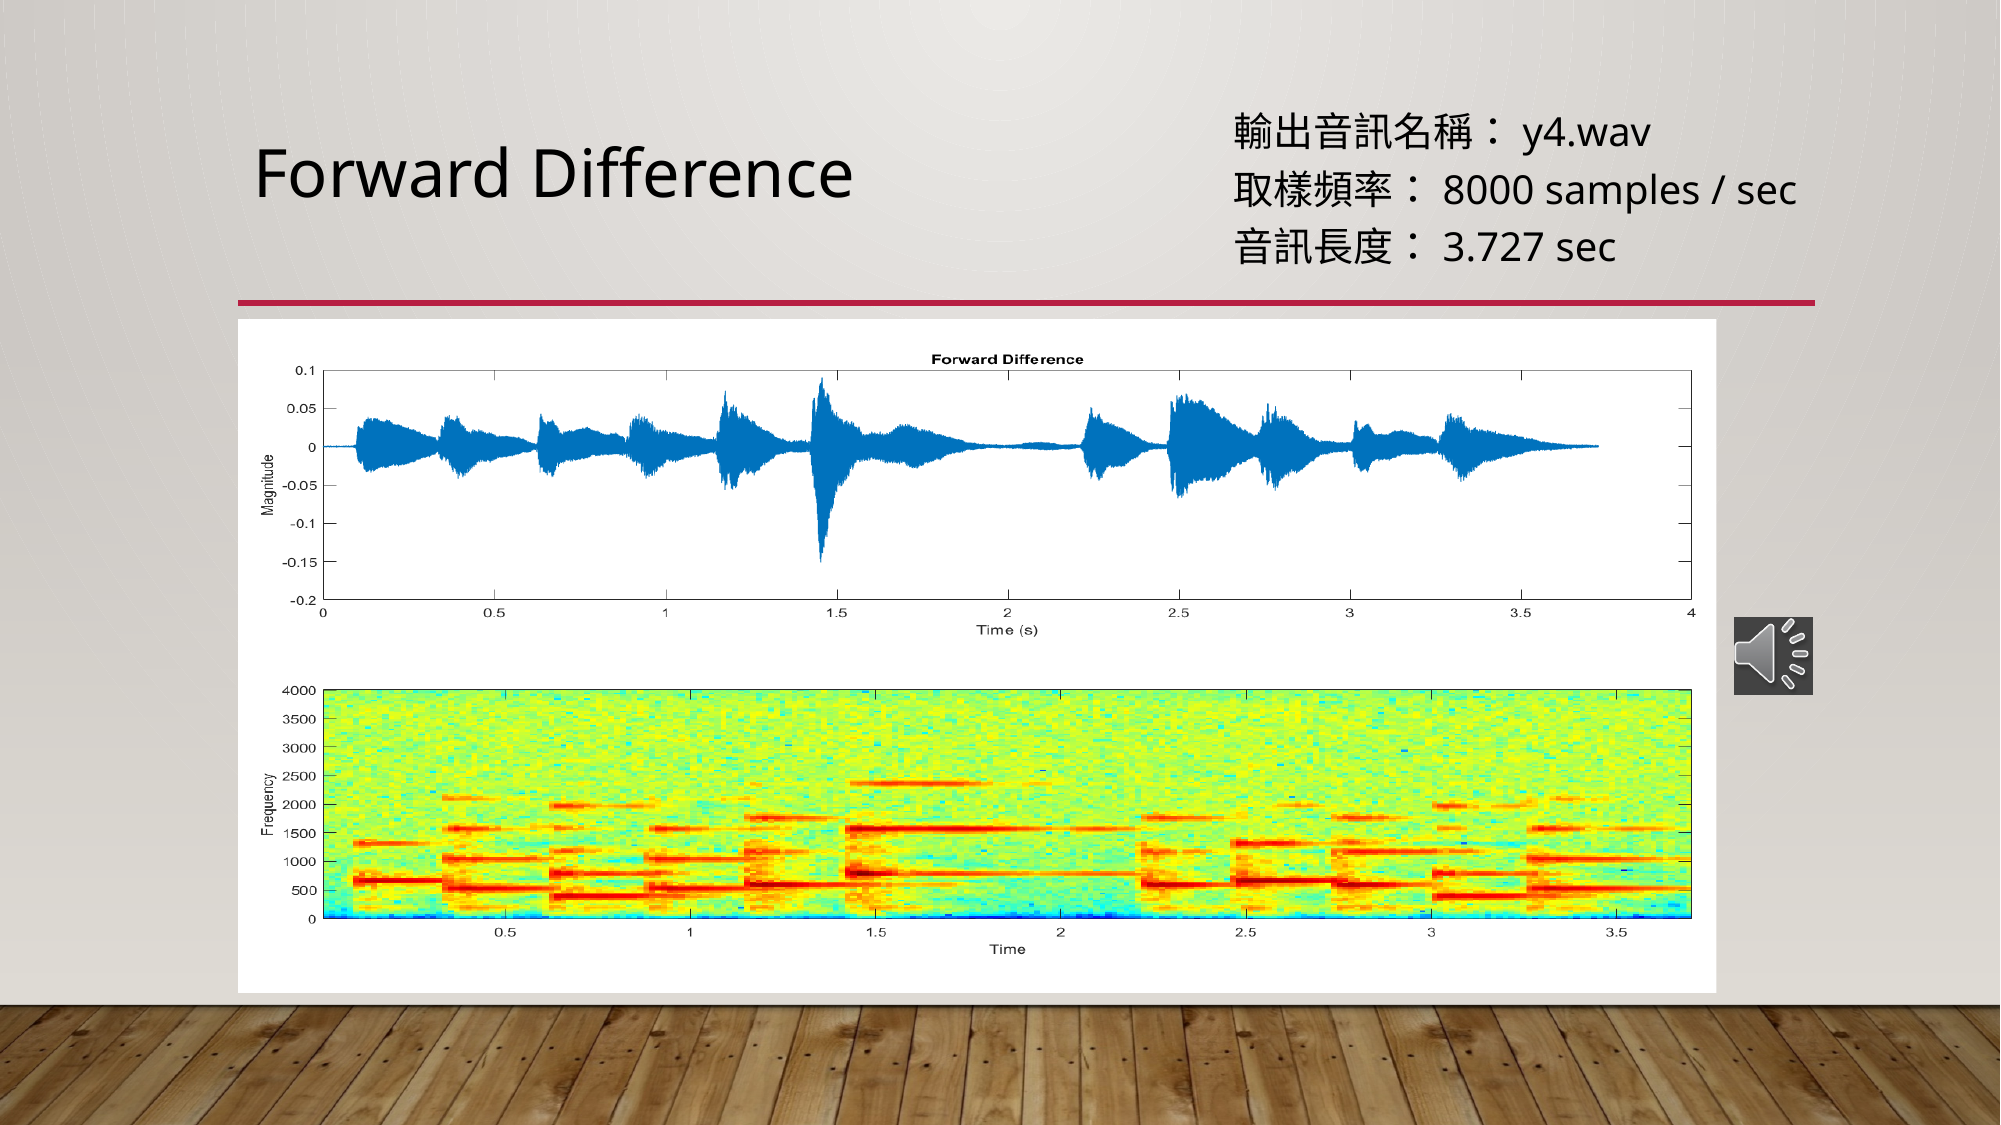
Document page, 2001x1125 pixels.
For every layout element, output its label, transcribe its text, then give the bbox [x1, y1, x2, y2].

list 輸出音訊名稱：y4.wav 取樣頻率：8000 samples / sec 音訊長度：3.727 sec [1218, 89, 1814, 287]
picture [1733, 615, 1814, 697]
picture [237, 318, 1717, 994]
title Forward difference [238, 131, 1814, 305]
picture [0, 1005, 2000, 1125]
